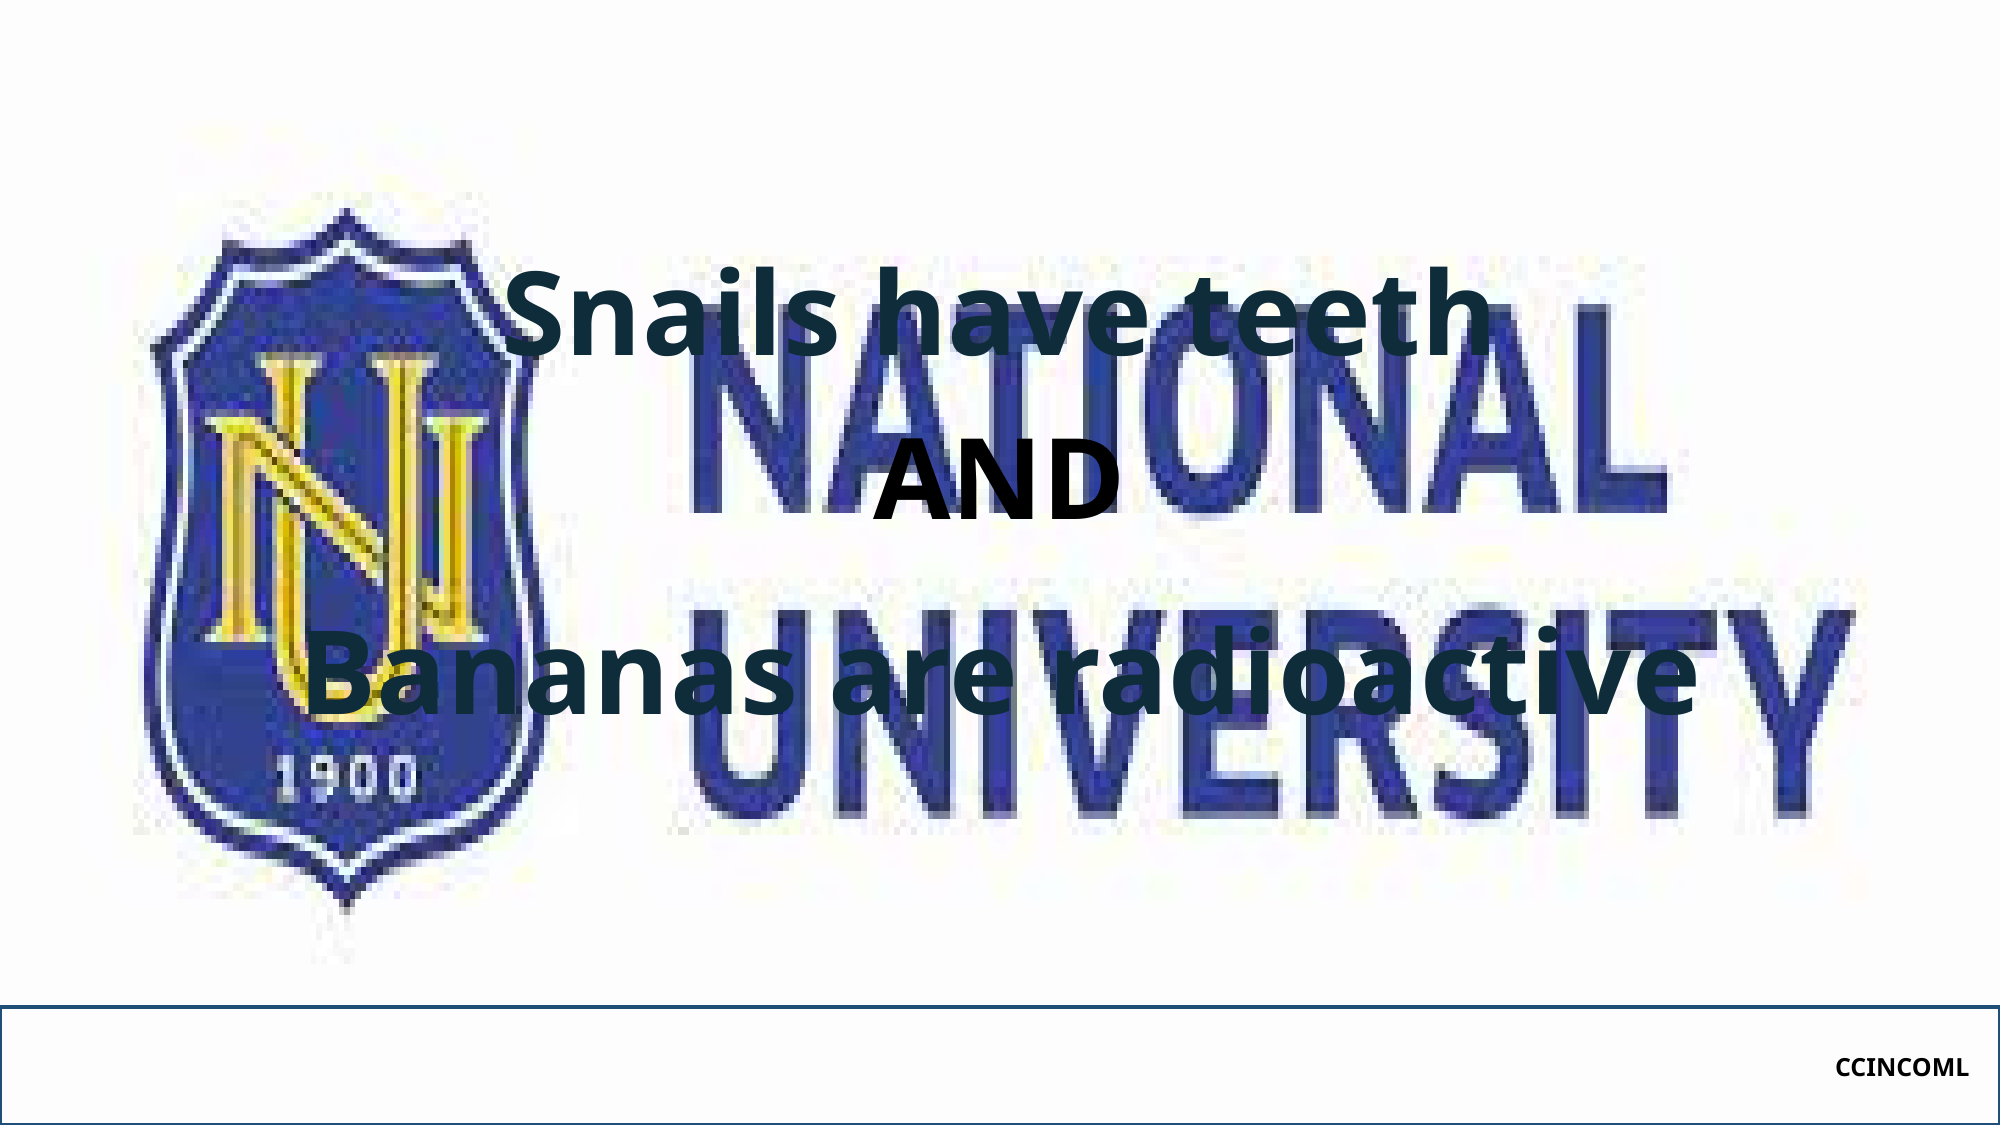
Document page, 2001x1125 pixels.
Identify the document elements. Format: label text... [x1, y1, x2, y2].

title AND [86, 410, 1914, 551]
text_box Snails have teeth [86, 247, 1914, 388]
footer CCINCOML [0, 1007, 2000, 1125]
text_box Bananas are radioactive [86, 606, 1914, 747]
picture [0, 0, 2000, 1007]
